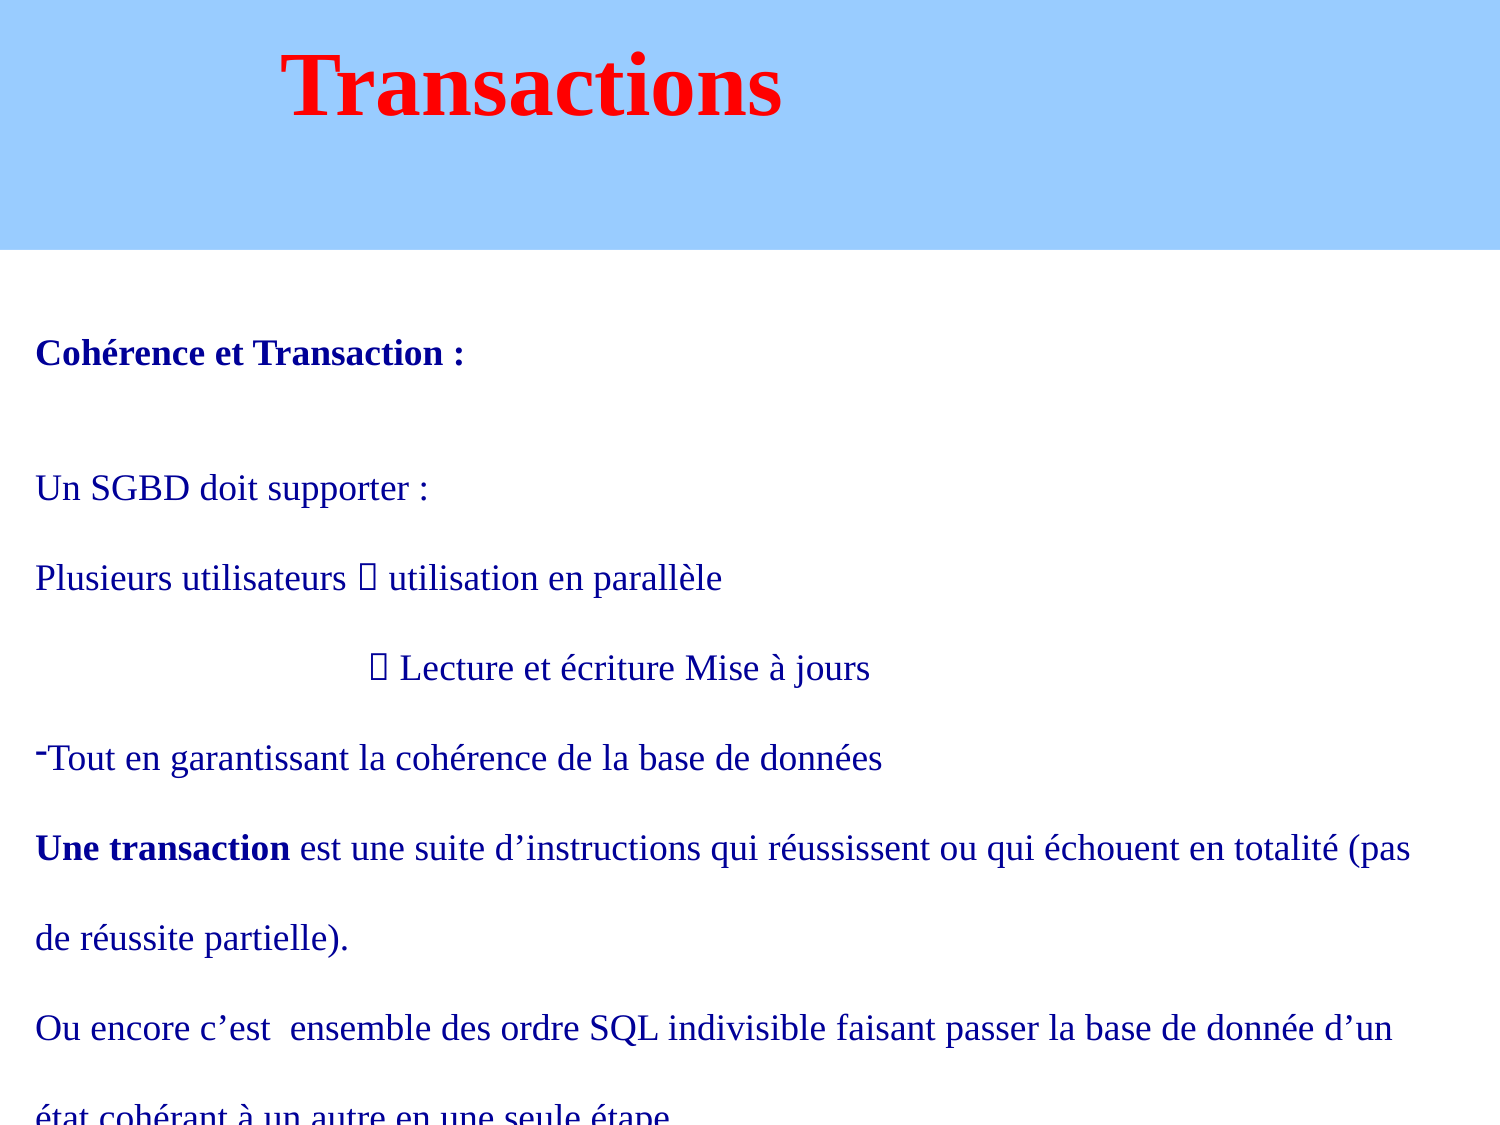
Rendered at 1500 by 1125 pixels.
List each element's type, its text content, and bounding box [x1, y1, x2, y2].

list Cohérence et Transaction : Un SGBD doit supporter : Plusieurs utilisateurs  utilisation en parallèle  Lecture et écriture Mise à jours Tout en garantissant la cohérence de la base de données Une transaction est une suite d’instructions qui réussissent ou qui échouent en totalité (pas de réussite partielle). Ou encore c’est ensemble des ordre SQL indivisible faisant passer la base de donnée d’un état cohérant à un autre en une seule étape [35, 328, 1424, 1125]
picture [0, 0, 1500, 250]
title Transactions [280, 24, 1220, 136]
